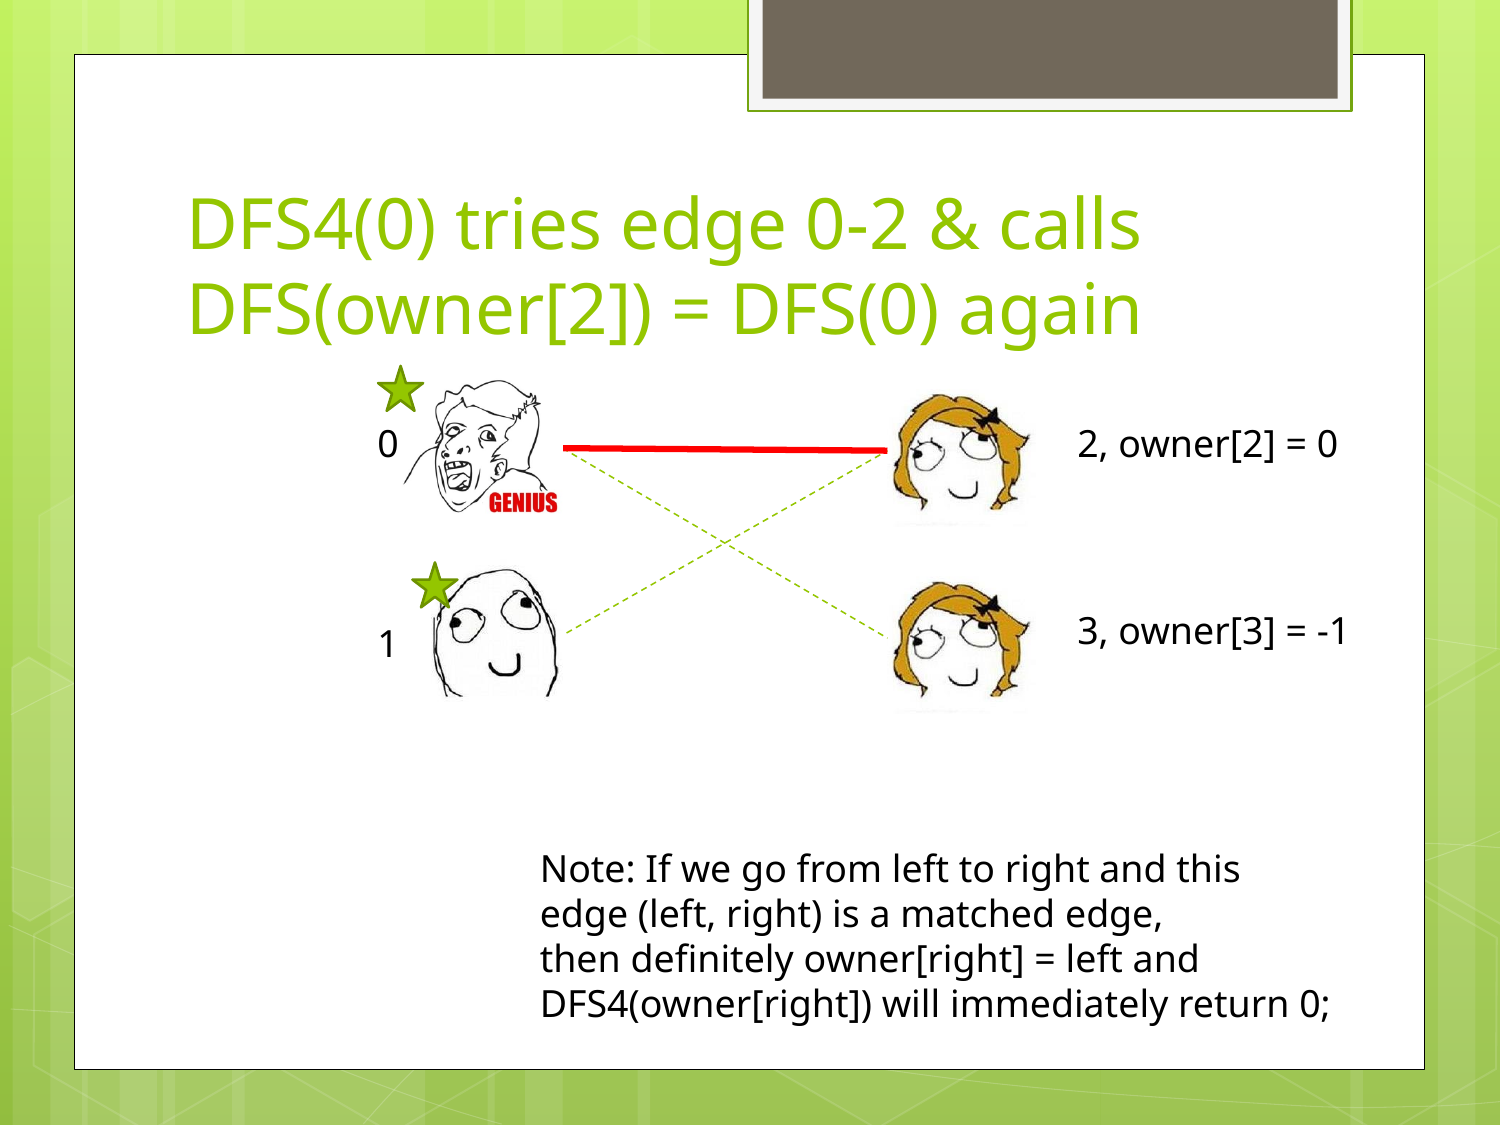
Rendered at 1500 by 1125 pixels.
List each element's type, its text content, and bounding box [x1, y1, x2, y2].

picture [400, 378, 563, 516]
picture [420, 556, 567, 710]
title DFS4(0) tries edge 0-2 & calls DFS(owner[2]) = DFS(0) again [171, 168, 1324, 357]
text_box 0 [362, 412, 394, 473]
text_box Note: If we go from left to right and this edge (left, right) is a matched edge, then definitely owner[right] = left and DFS4(owner[right]) will immediately return 0; [524, 837, 1350, 1033]
picture [887, 562, 1038, 715]
text_box 2, owner[2] = 0 [1062, 412, 1363, 473]
picture [887, 374, 1038, 527]
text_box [568, 447, 888, 451]
text_box 1 [362, 612, 413, 673]
text_box [376, 364, 406, 412]
text_box 3, owner[3] = -1 [1062, 599, 1375, 660]
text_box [566, 458, 888, 634]
